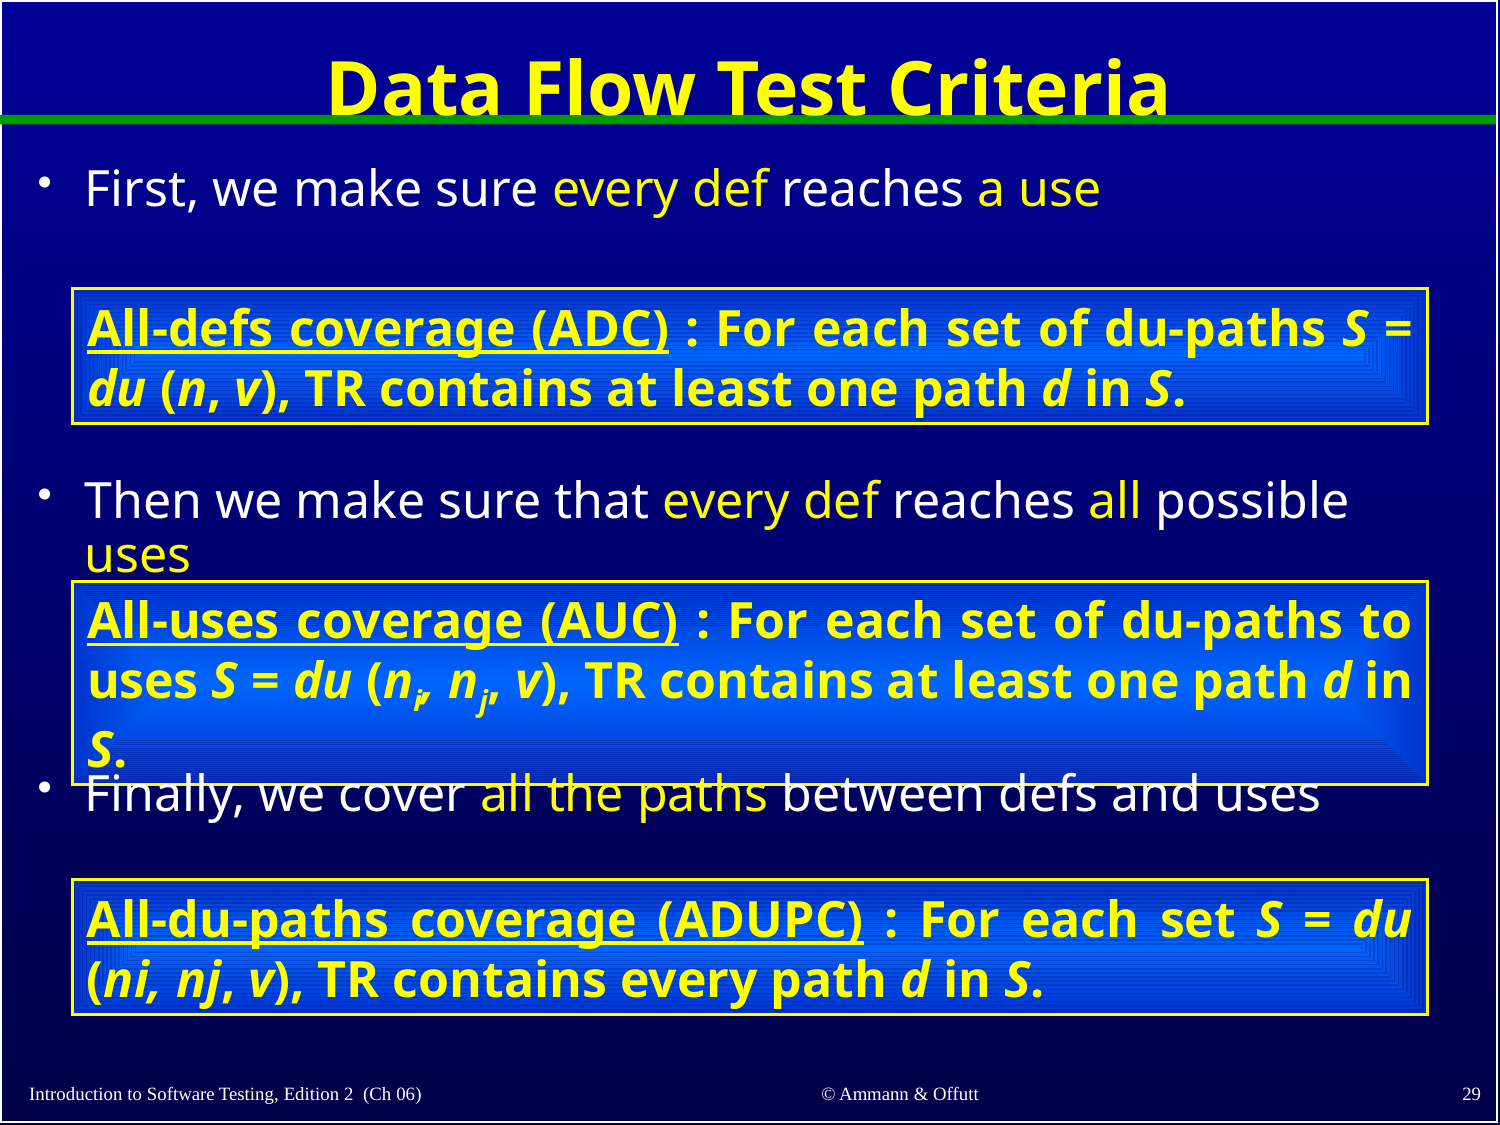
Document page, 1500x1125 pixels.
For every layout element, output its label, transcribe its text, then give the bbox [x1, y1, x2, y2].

slide_number 29 [1183, 1064, 1497, 1113]
footer © Ammann & Offutt [662, 1065, 1138, 1113]
text_box First, we make sure every def reaches a use [22, 155, 1478, 248]
title Data Flow Test Criteria [13, 15, 1485, 167]
text_box All-uses coverage (AUC) : For each set of du-paths to uses S = du (ni, nj, v), TR contains at least one path d in S. [72, 581, 1428, 760]
text_box All-du-paths coverage (ADUPC) : For each set S = du (ni, nj, v), TR contains every path d in S. [72, 879, 1428, 1015]
text_box Then we make sure that every def reaches all possible uses [22, 467, 1478, 541]
text_box Finally, we cover all the paths between defs and uses [22, 760, 1478, 839]
text_box All-defs coverage (ADC) : For each set of du-paths S = du (n, v), TR contains at least one path d in S. [72, 288, 1428, 424]
slide_number Introduction to Software Testing, Edition 2 (Ch 06) [13, 1067, 633, 1113]
